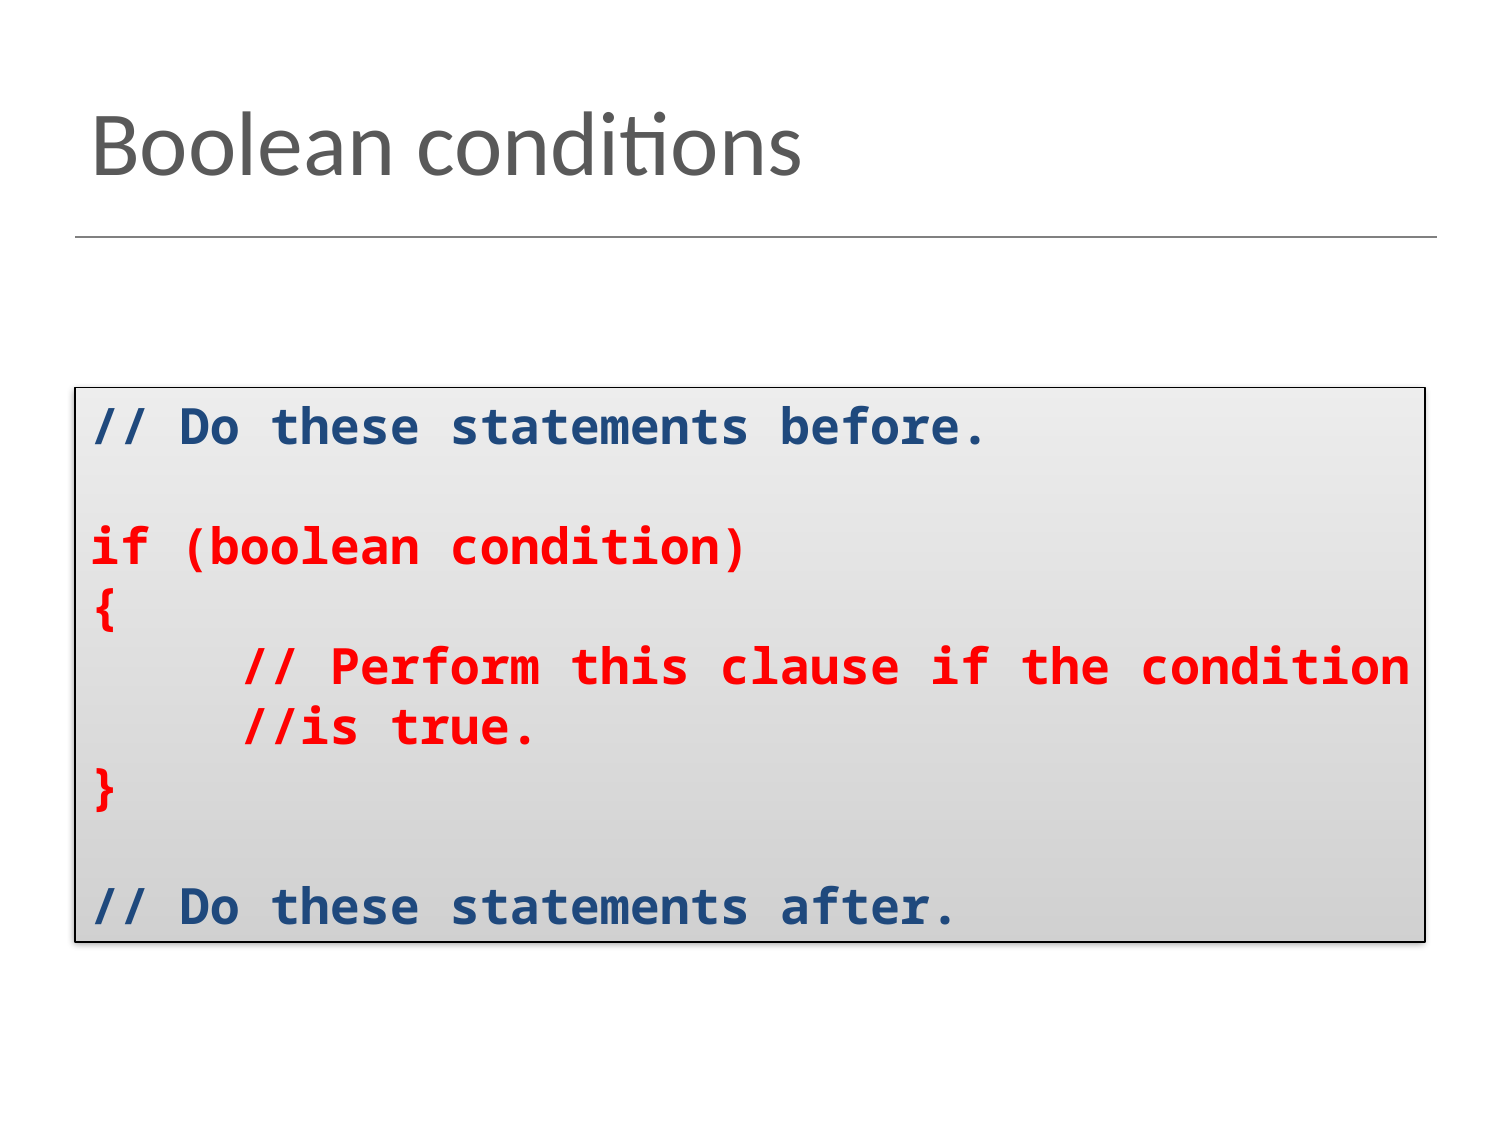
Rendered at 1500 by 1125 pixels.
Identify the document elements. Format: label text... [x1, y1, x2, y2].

title Boolean conditions [75, 45, 1425, 233]
text_box // Do these statements before. if (boolean condition) { // Perform this clause if the condition //is true. } // Do these statements after. [74, 387, 1426, 943]
